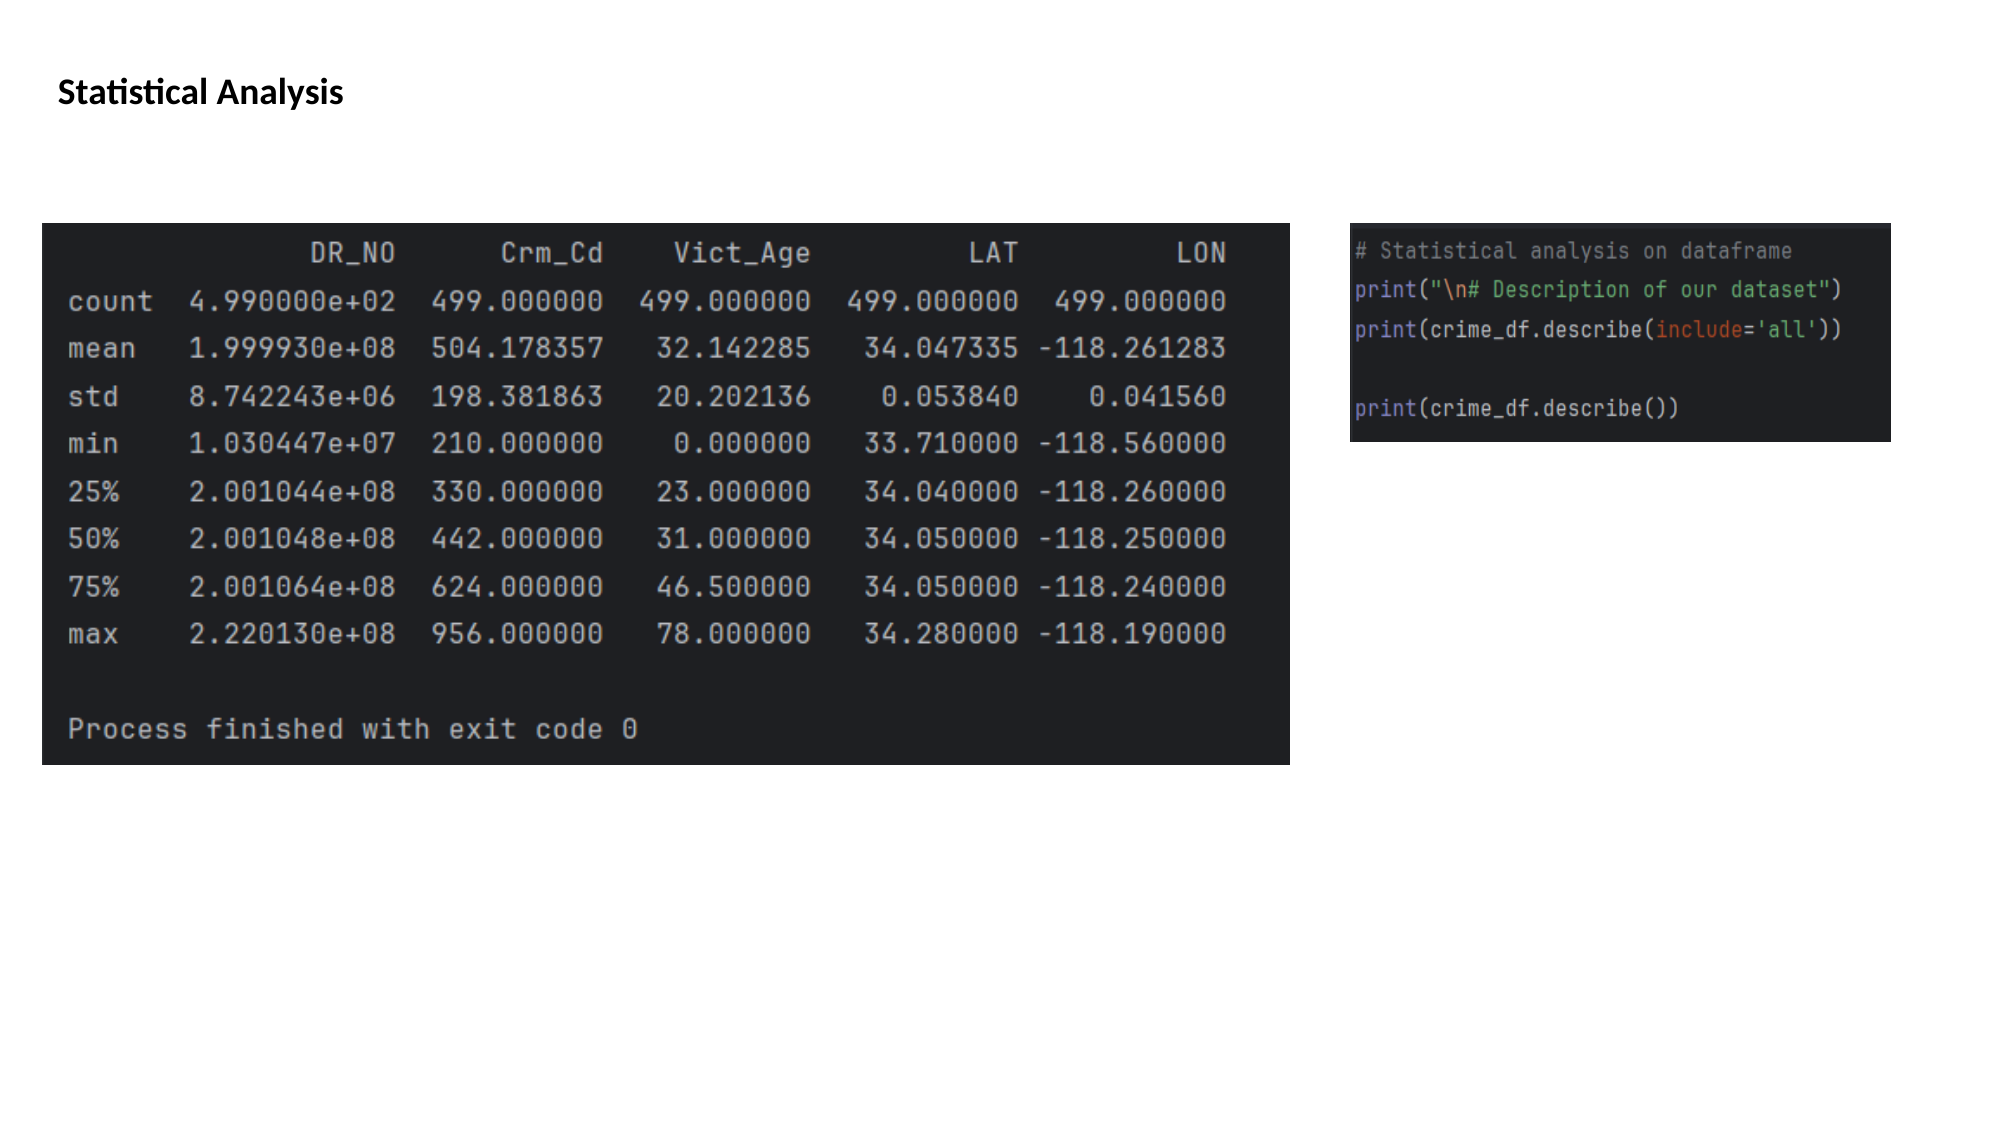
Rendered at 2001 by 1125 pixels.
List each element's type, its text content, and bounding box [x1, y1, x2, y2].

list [42, 223, 1290, 765]
picture [1350, 223, 1891, 442]
title Statistical Analysis [42, 58, 1069, 128]
